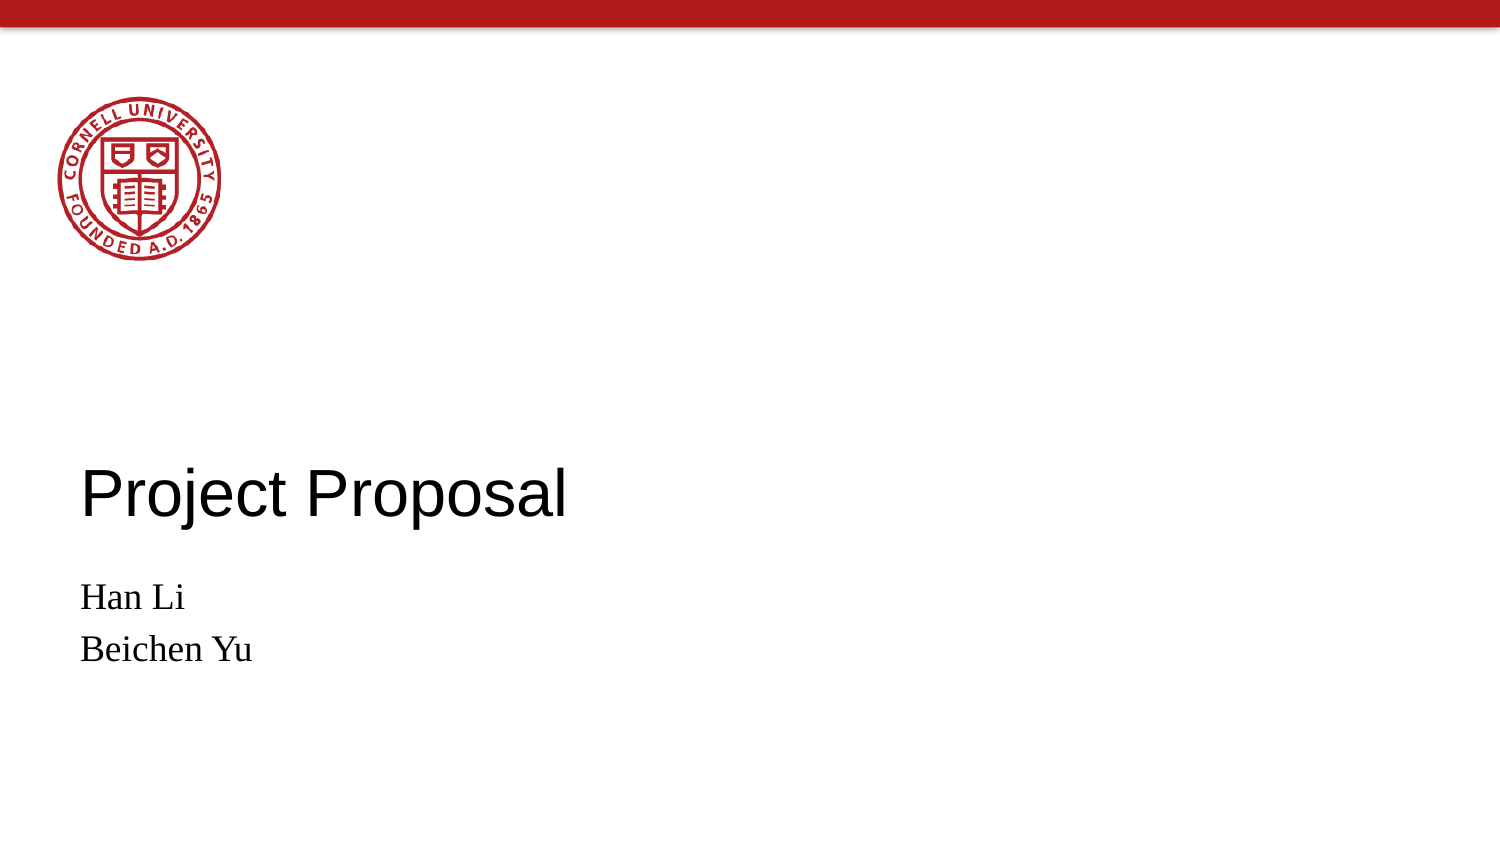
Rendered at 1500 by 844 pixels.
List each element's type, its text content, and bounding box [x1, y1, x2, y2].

picture [57, 96, 221, 261]
list Han Li Beichen Yu [50, 571, 834, 697]
title Project Proposal [49, 420, 834, 557]
